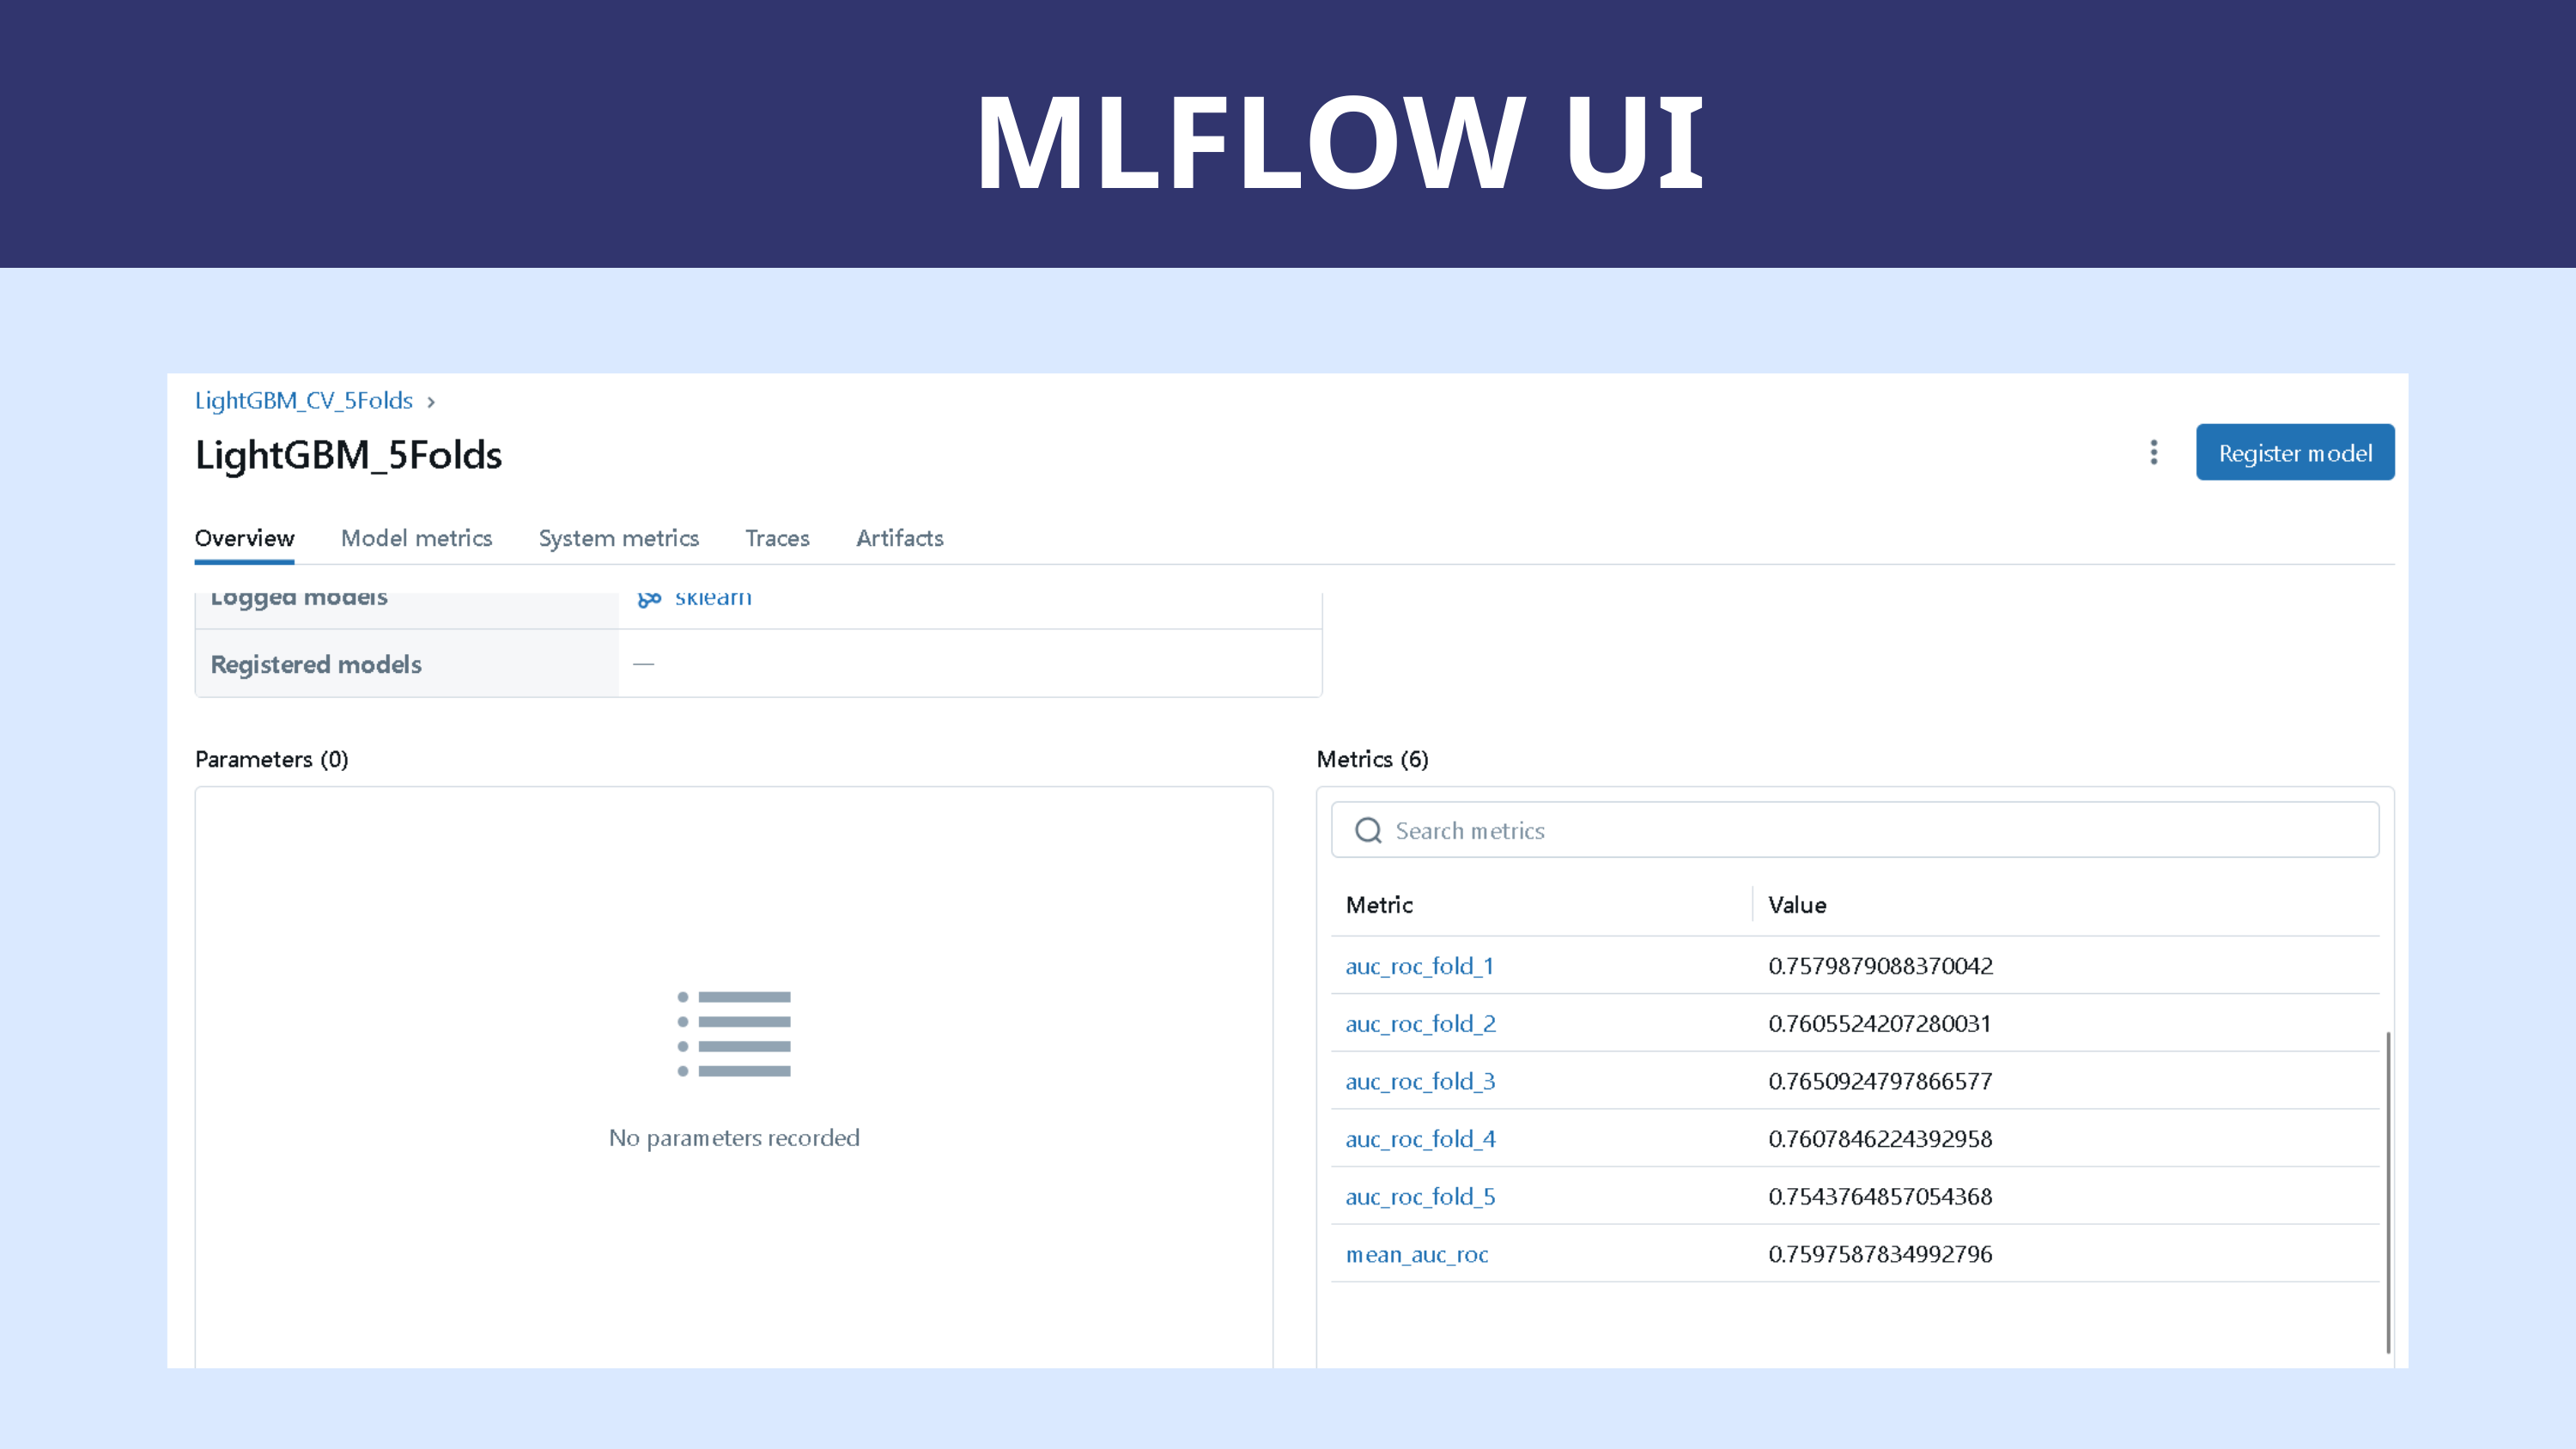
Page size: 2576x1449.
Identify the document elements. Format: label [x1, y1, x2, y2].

text_box [0, 0, 2576, 269]
text_box [167, 373, 2409, 1368]
